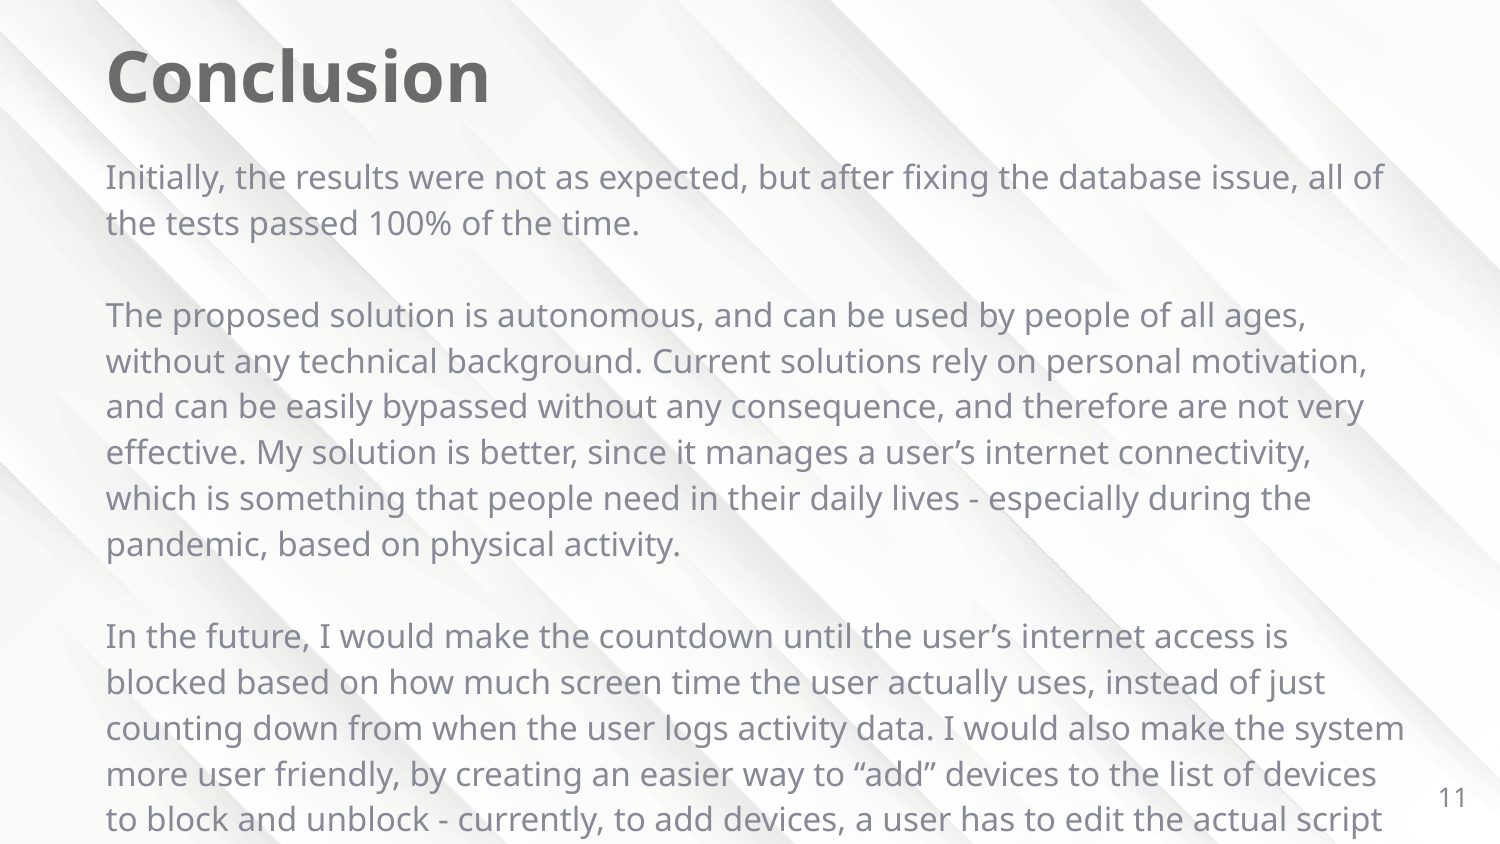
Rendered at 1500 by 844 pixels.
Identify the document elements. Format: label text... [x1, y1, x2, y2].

list Initially, the results were not as expected, but after fixing the database issue, all of the tests passed 100% of the time. The proposed solution is autonomous, and can be used by people of all ages, without any technical background. Current solutions rely on personal motivation, and can be easily bypassed without any consequence, and therefore are not very effective. My solution is better, since it manages a user’s internet connectivity, which is something that people need in their daily lives - especially during the pandemic, based on physical activity. In the future, I would make the countdown until the user’s internet access is blocked based on how much screen time the user actually uses, instead of just counting down from when the user logs activity data. I would also make the system more user friendly, by creating an easier way to “add” devices to the list of devices to block and unblock - currently, to add devices, a user has to edit the actual script being run on the virtual router. [105, 150, 1408, 648]
slide_number ‹#› [1378, 766, 1469, 832]
picture [0, 0, 1500, 844]
title Conclusion [105, 52, 1325, 118]
